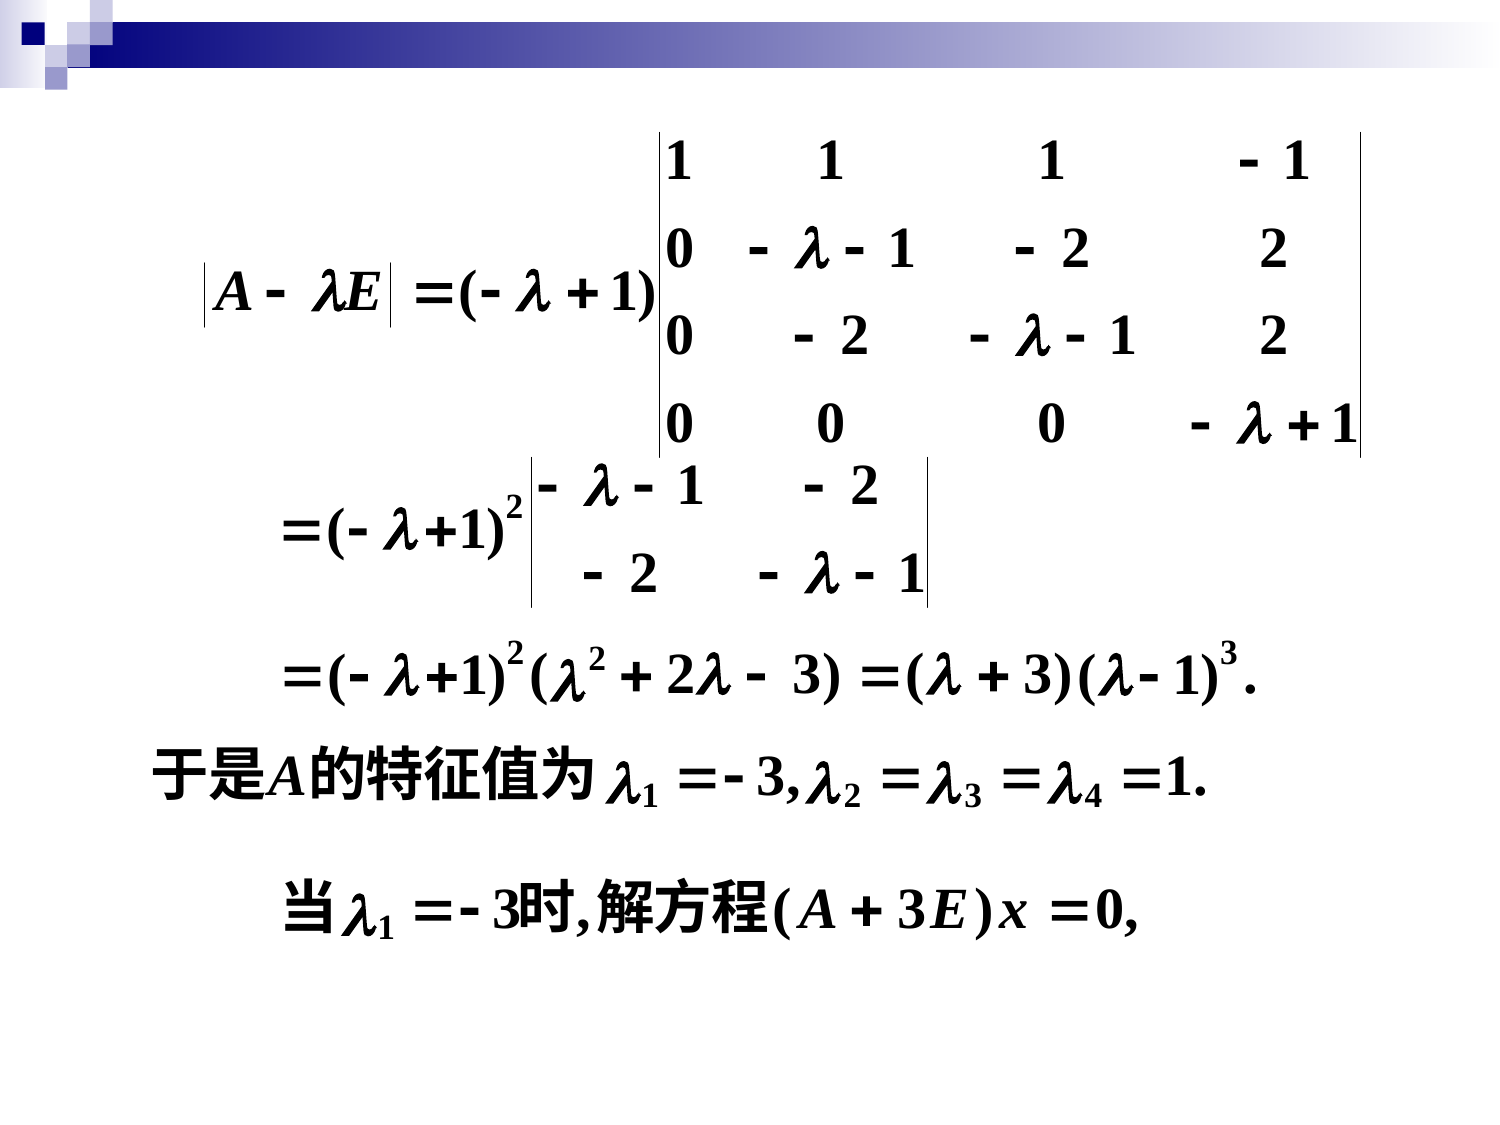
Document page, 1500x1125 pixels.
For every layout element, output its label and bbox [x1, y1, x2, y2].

text_box [274, 451, 936, 613]
text_box [149, 741, 1211, 813]
text_box [275, 630, 1260, 713]
text_box [281, 875, 1141, 948]
text_box [199, 126, 1369, 463]
